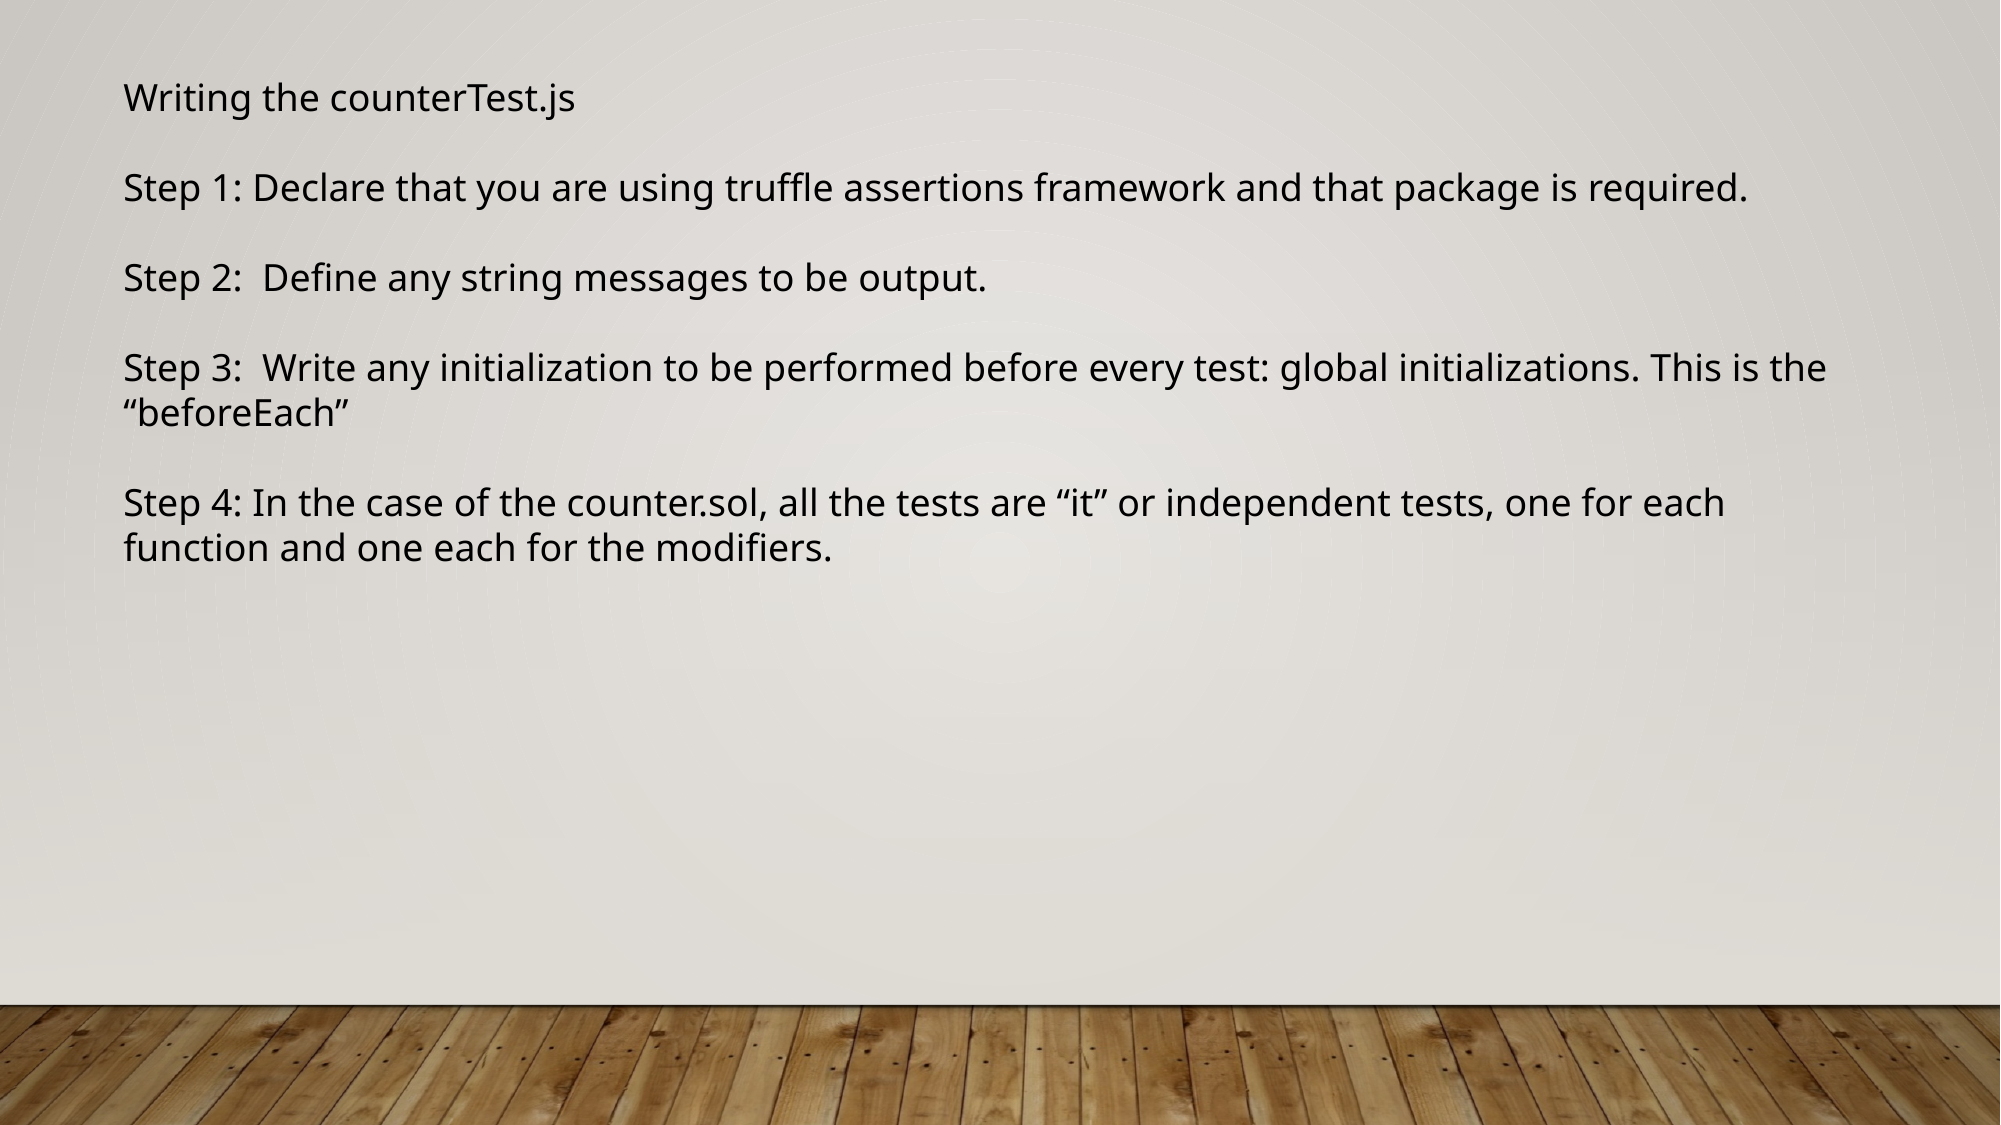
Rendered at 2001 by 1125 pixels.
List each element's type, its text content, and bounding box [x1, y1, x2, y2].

text_box Writing the counterTest.js Step 1: Declare that you are using truffle assertions framework and that package is required. Step 2: Define any string messages to be output. Step 3: Write any initialization to be performed before every test: global initializations. This is the “beforeEach” Step 4: In the case of the counter.sol, all the tests are “it” or independent tests, one for each function and one each for the modifiers. [108, 66, 1864, 667]
picture [0, 1005, 2000, 1125]
